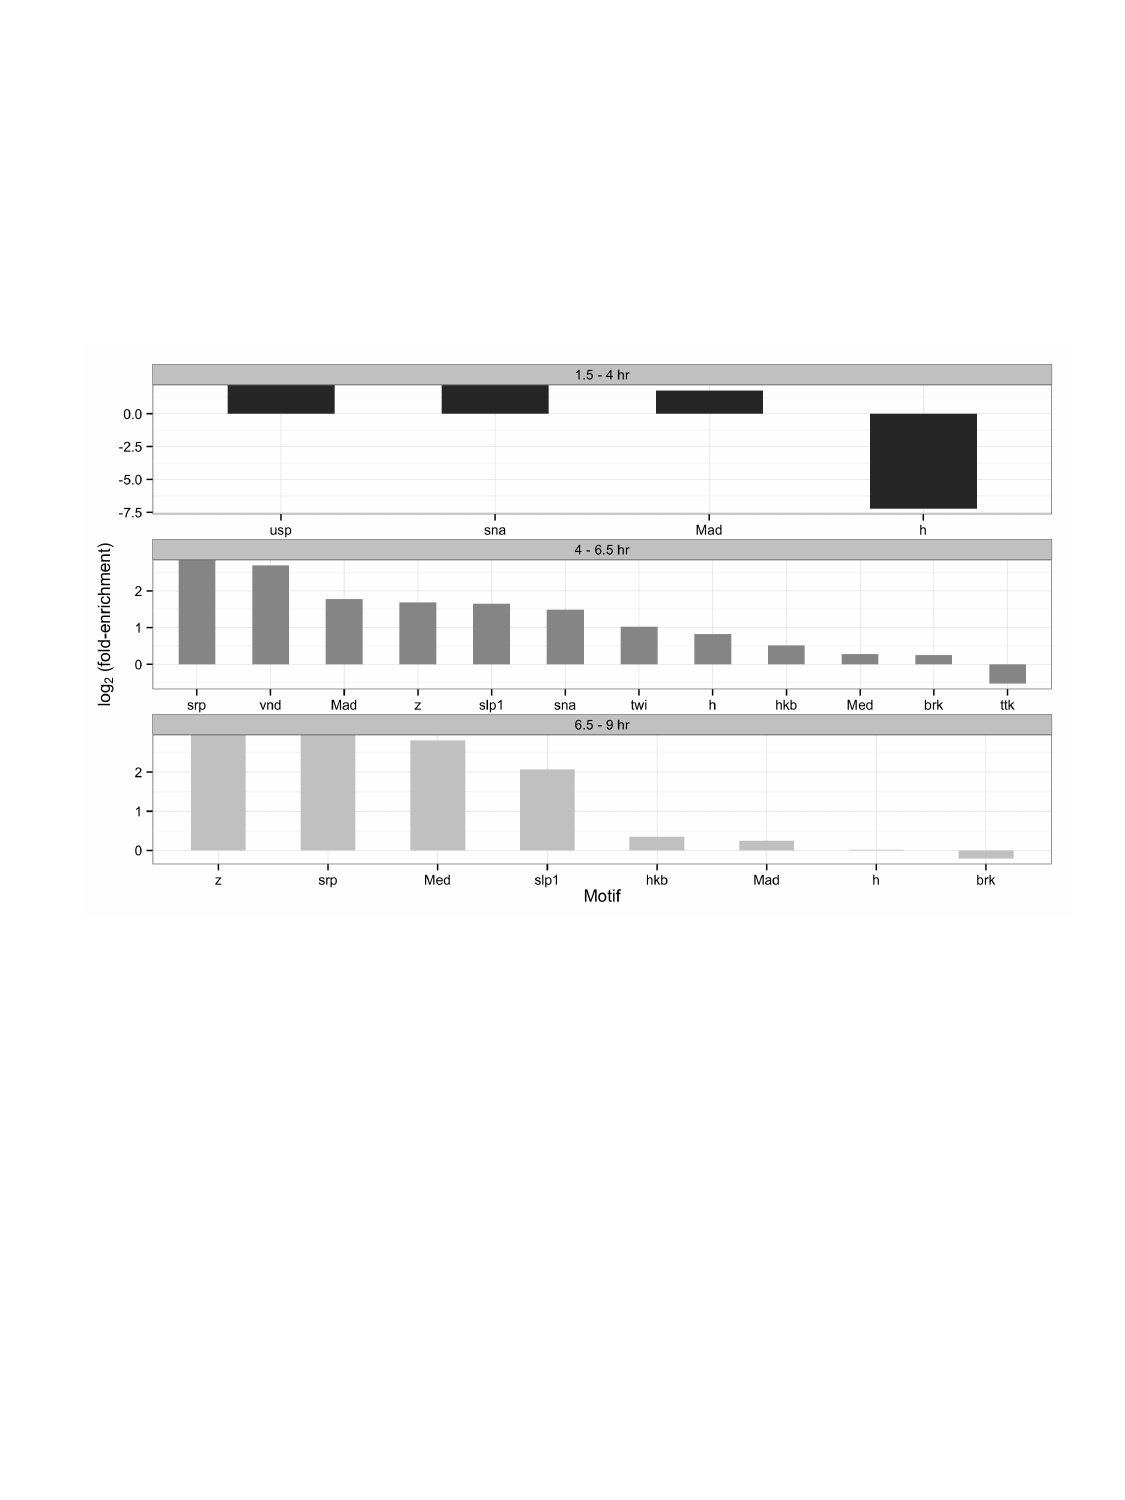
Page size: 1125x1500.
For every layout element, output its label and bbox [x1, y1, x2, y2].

picture [82, 344, 1072, 917]
